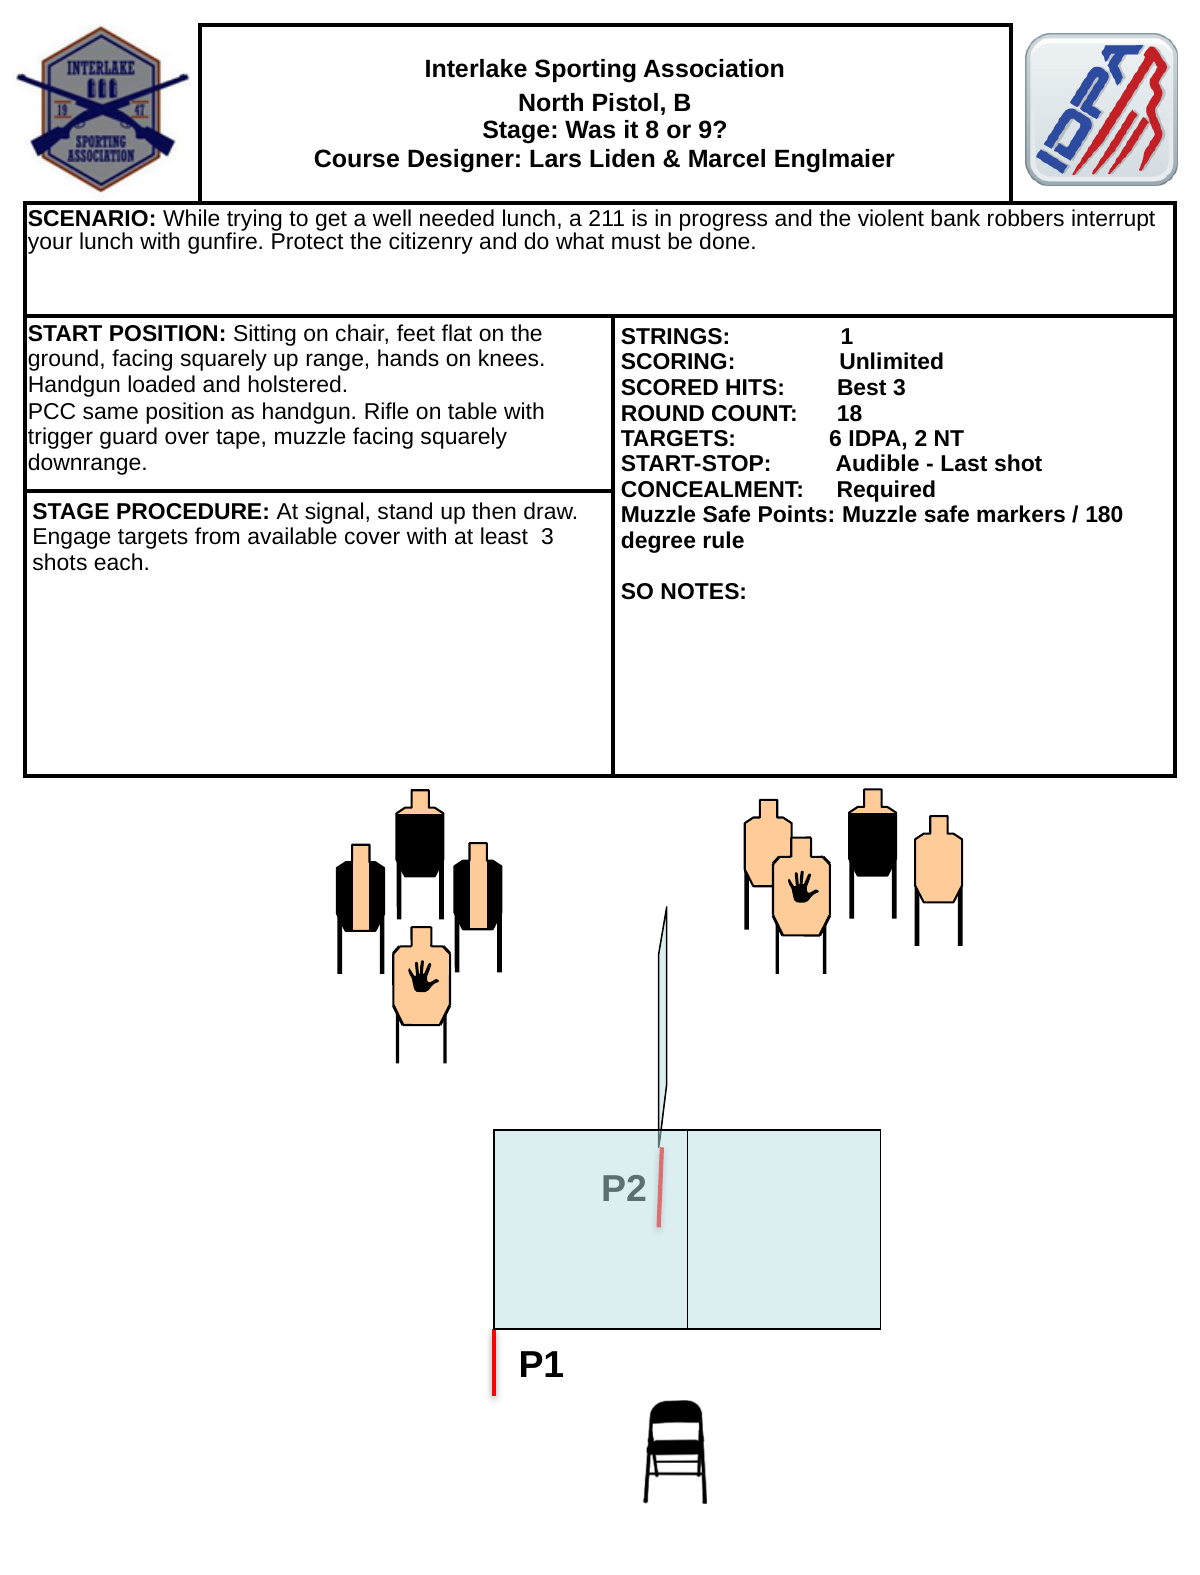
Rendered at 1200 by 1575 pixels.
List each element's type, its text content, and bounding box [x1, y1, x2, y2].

text_box [687, 1130, 881, 1330]
table_header [194, 25, 198, 201]
table_cell STRINGS: 1 SCORING: Unlimited SCORED HITS: Best 3 ROUND COUNT: 18 TARGETS: 6 IDPA, 2 NT START-STOP: Audible - Last shot CONCEALMENT: Required Muzzle Safe Points: Muzzle safe markers / 180 degree rule SO NOTES: [615, 318, 1173, 774]
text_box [391, 926, 452, 1064]
table_cell STAGE PROCEDURE: At signal, stand up then draw. Engage targets from available cover with at least 3 shots each. [27, 493, 611, 774]
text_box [658, 1146, 663, 1228]
table_header [1013, 25, 1175, 201]
picture [603, 1349, 719, 1512]
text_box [914, 815, 963, 946]
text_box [395, 790, 444, 920]
table_header Interlake Sporting Association North Pistol, B Stage: Was it 8 or 9? Course Designer: Lars Liden & Marcel Englmaier [202, 27, 1009, 201]
text_box P1 [503, 1332, 592, 1393]
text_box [336, 844, 385, 975]
table_cell SCENARIO: While trying to get a well needed lunch, a 211 is in progress and the violent bank robbers interrupt your lunch with gunfire. Protect the citizenry and do what must be done. [27, 205, 1173, 314]
table_cell START POSITION: Sitting on chair, feet flat on the ground, facing squarely up range, hands on knees. Handgun loaded and holstered. PCC same position as handgun. Rifle on table with trigger guard over tape, muzzle facing squarely downrange. [27, 318, 611, 489]
picture [1024, 32, 1179, 187]
picture [12, 13, 191, 201]
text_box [848, 789, 897, 919]
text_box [771, 836, 832, 975]
text_box [658, 906, 667, 1130]
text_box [744, 799, 793, 930]
text_box [494, 1130, 687, 1330]
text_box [454, 842, 502, 973]
